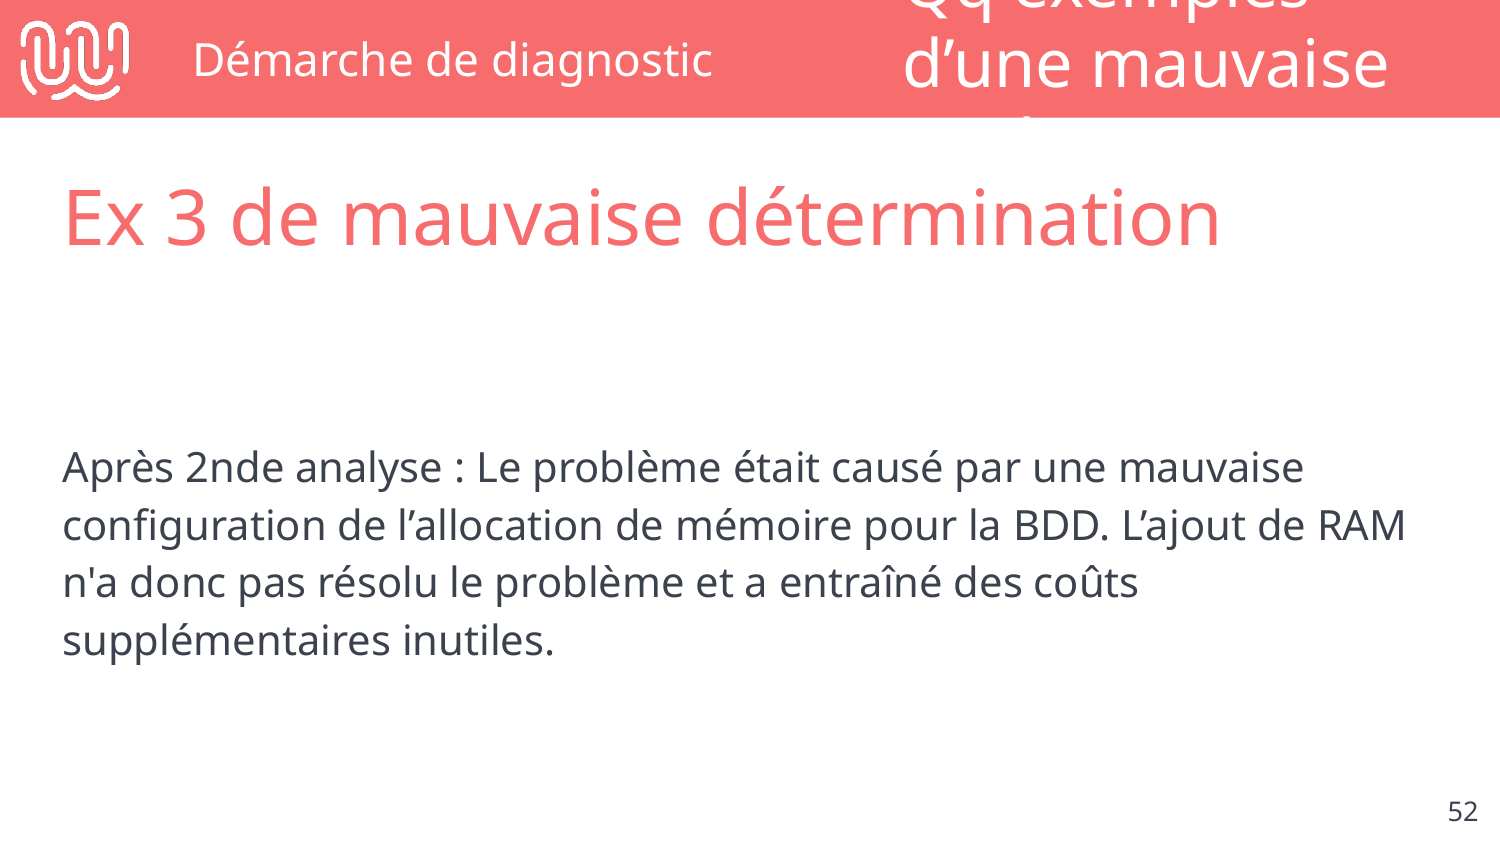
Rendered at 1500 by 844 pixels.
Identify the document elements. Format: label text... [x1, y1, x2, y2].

title Démarche de diagnostic [192, 0, 896, 118]
list Après 2nde analyse : Le problème était causé par une mauvaise configuration de l’allocation de mémoire pour la BDD. L’ajout de RAM n'a donc pas résolu le problème et a entraîné des coûts supplémentaires inutiles. [62, 281, 1452, 816]
subtitle Qq exemples d’une mauvaise analyse [902, 31, 1479, 91]
title Ex 3 de mauvaise détermination [62, 168, 1452, 256]
slide_number ‹#› [1403, 779, 1494, 844]
picture [20, 20, 134, 101]
